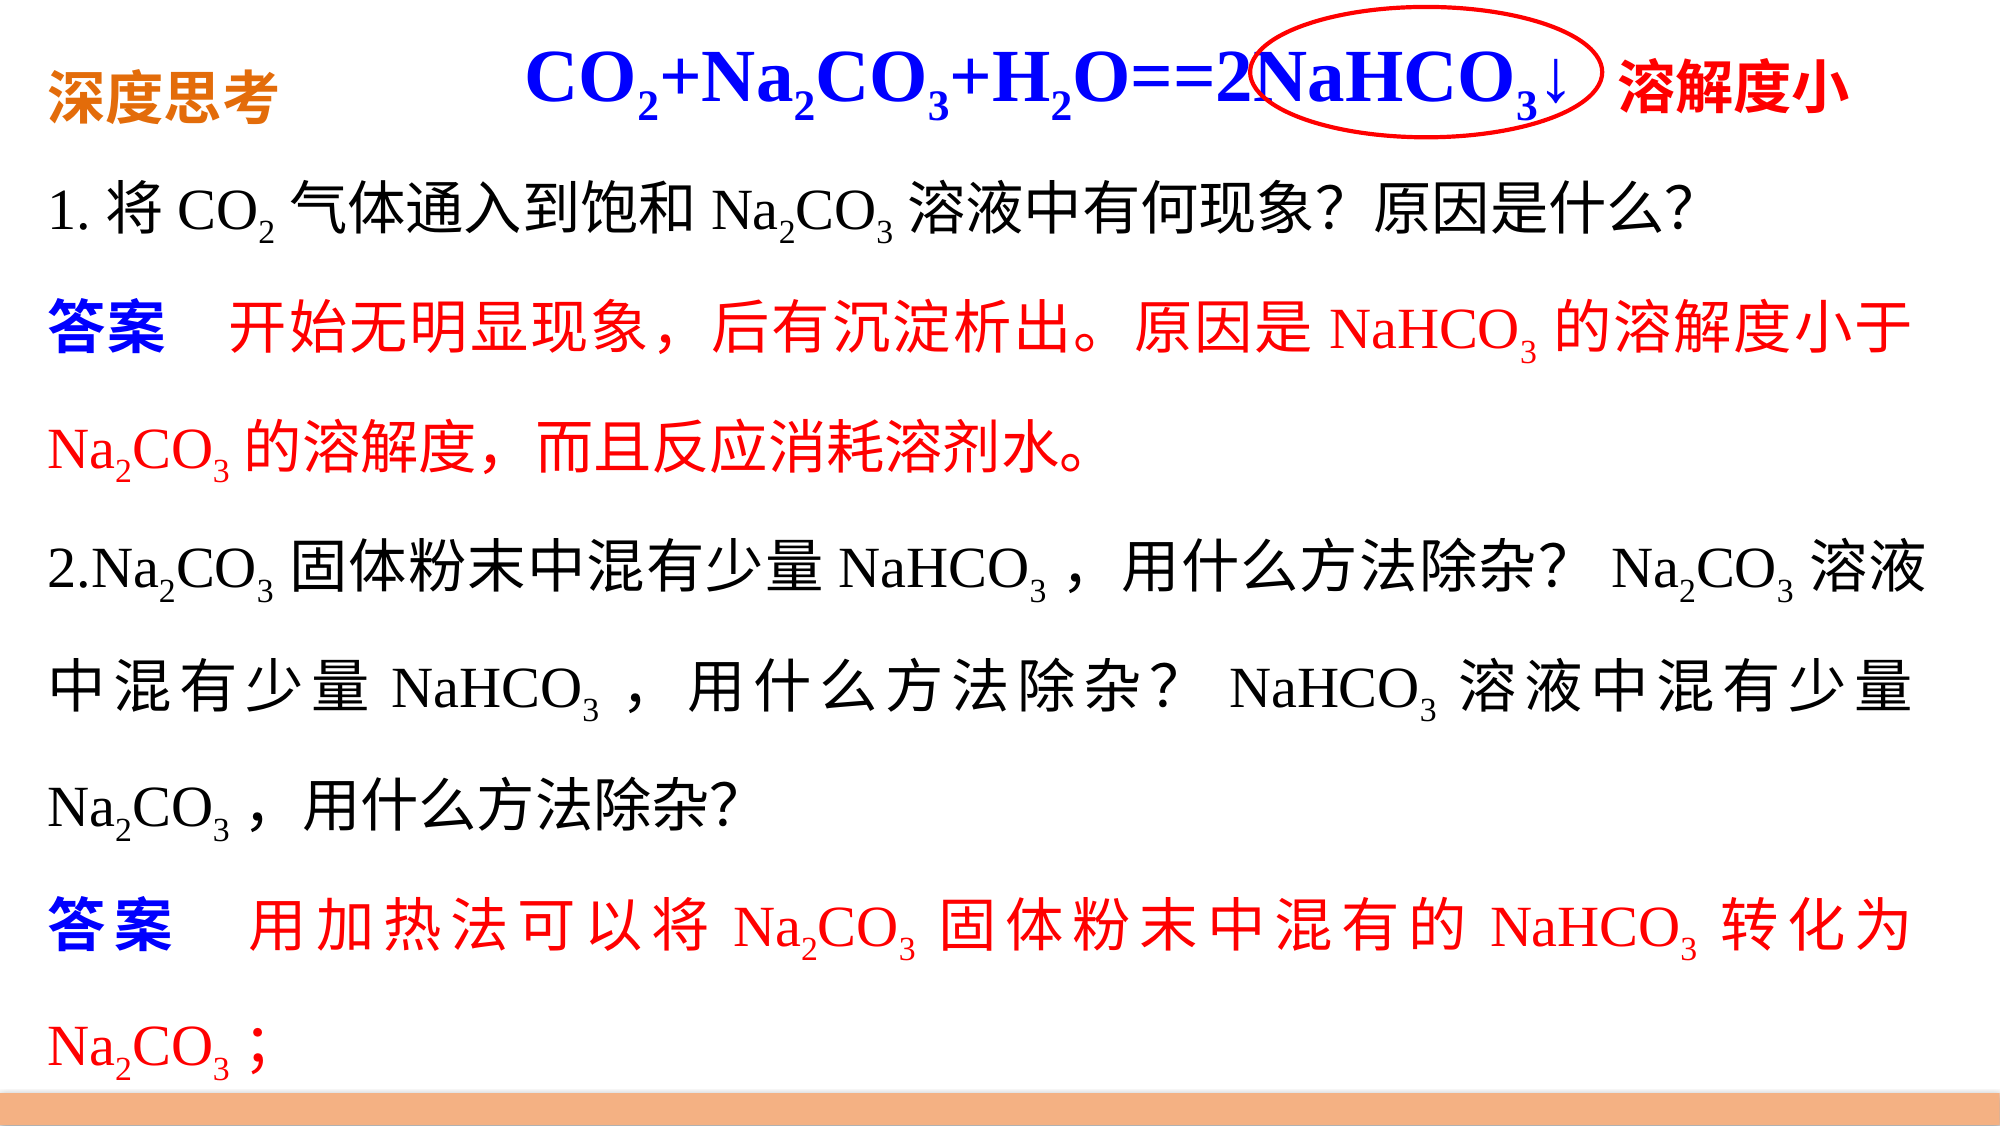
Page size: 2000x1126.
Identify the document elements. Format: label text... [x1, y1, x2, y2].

text_box 深度思考 1.将CO2气体通入到饱和Na2CO3溶液中有何现象？原因是什么？ 答案 开始无明显现象，后有沉淀析出。原因是NaHCO3的溶解度小于Na2CO3的溶解度，而且反应消耗溶剂水。 2.Na2CO3固体粉末中混有少量NaHCO3，用什么方法除杂？Na2CO3溶液中混有少量NaHCO3，用什么方法除杂？NaHCO3溶液中混有少量Na2CO3，用什么方法除杂？ 答案 用加热法可以将Na2CO3固体粉末中混有的NaHCO3转化为Na2CO3； 向混合液中滴加适量的NaOH溶液，可以将其中的NaHCO3转化为Na2CO3； 向混合液中通入过量的CO2气体，可以将Na2CO3转化为NaHCO3。 [32, 18, 1942, 1091]
text_box [1248, 4, 1602, 140]
text_box CO2+Na2CO3+H2O==2NaHCO3↓ [1483, 99, 1591, 137]
text_box CO2+Na2CO3+H2O==2NaHCO3↓ [1540, 19, 1591, 45]
text_box 溶解度小 [1602, 7, 1898, 128]
text_box [0, 1092, 2000, 1126]
text_box CO2+Na2CO3+H2O==2NaHCO3↓ [510, 19, 1369, 137]
